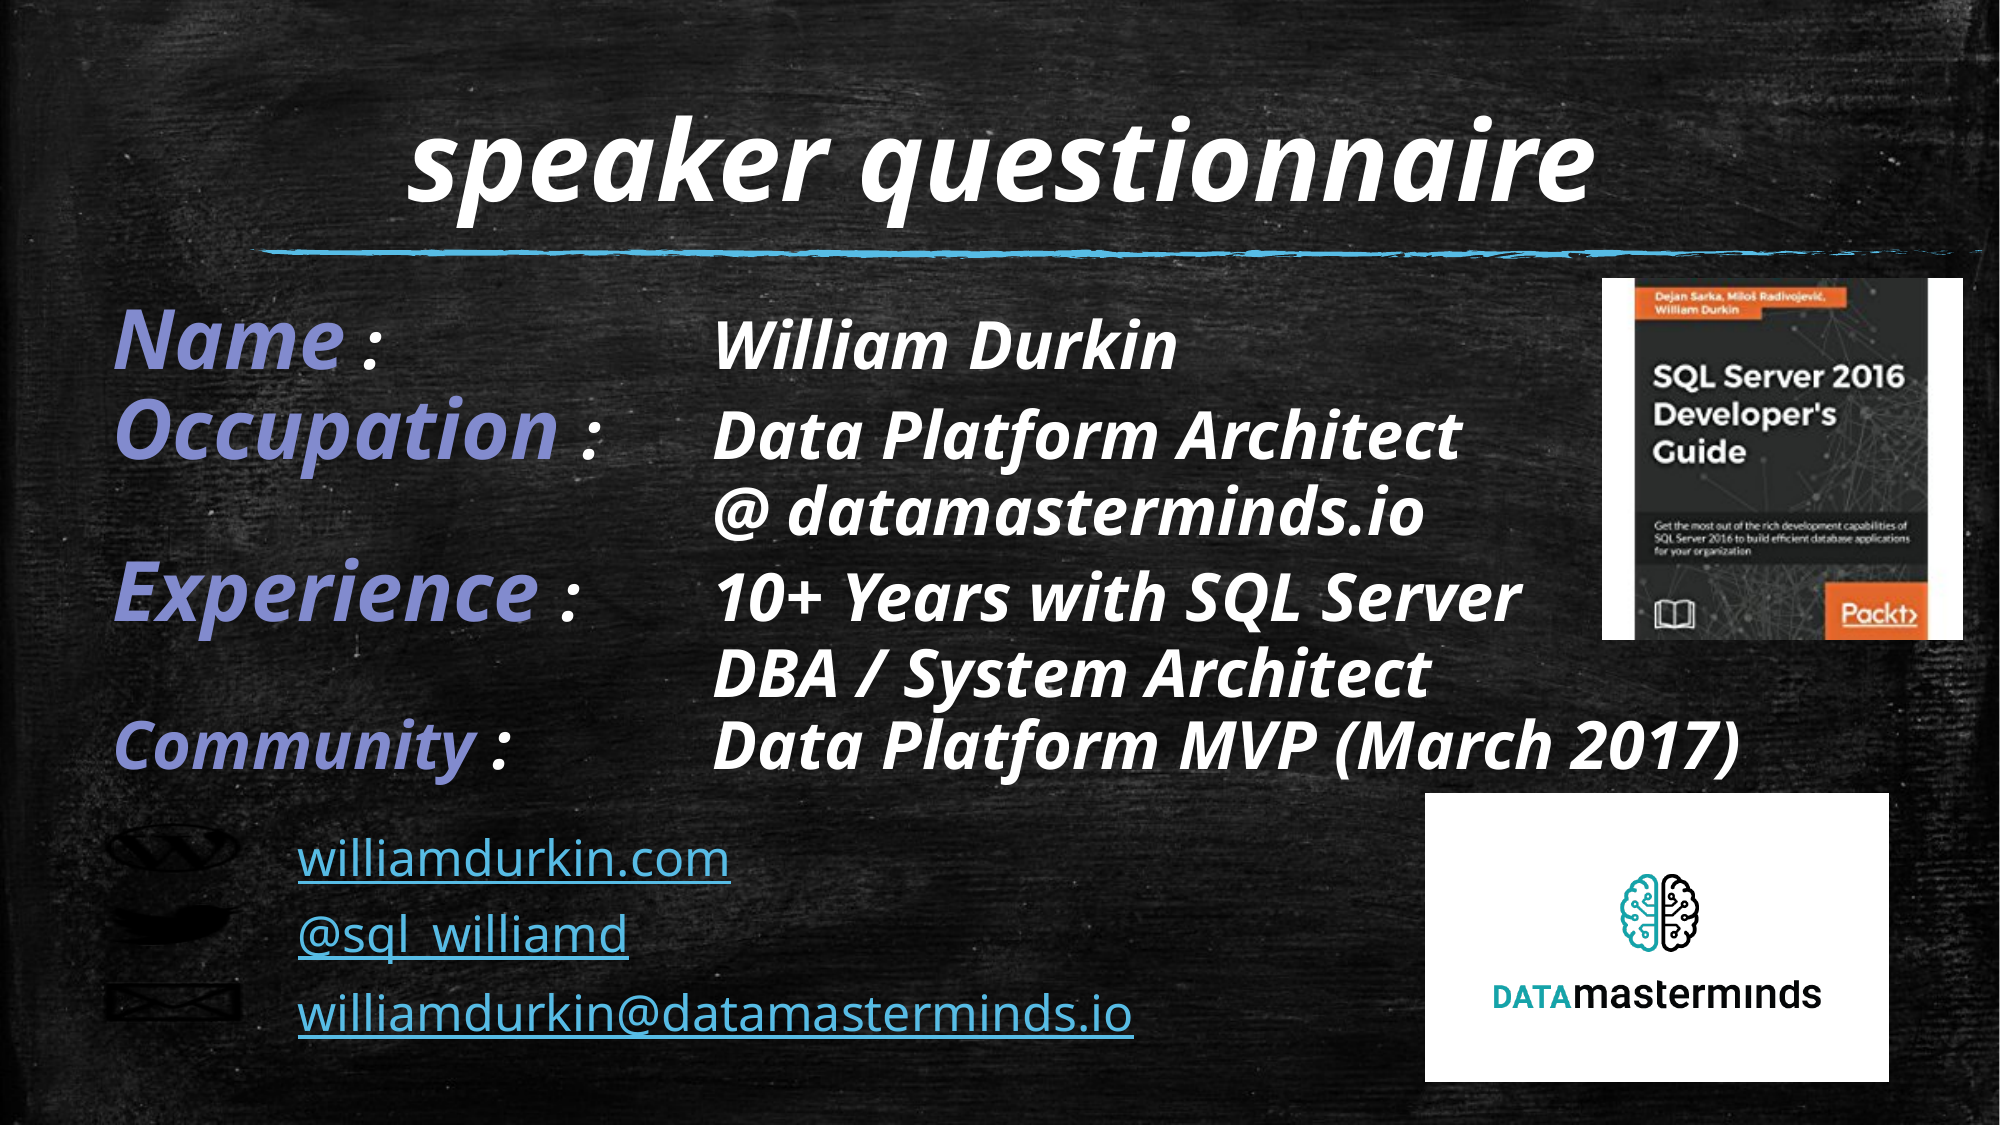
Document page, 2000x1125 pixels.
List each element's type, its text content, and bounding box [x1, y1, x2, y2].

picture [1602, 278, 1963, 640]
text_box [66, 809, 1424, 1042]
picture [1424, 792, 1890, 1083]
text_box Name : William Durkin Occupation : Data Platform Architect @ datamasterminds.io Experience : 10+ Years with SQL Server DBA / System Architect Community : Data Platform MVP (March 2017) [97, 290, 2000, 864]
title speaker questionnaire [208, 66, 1797, 234]
